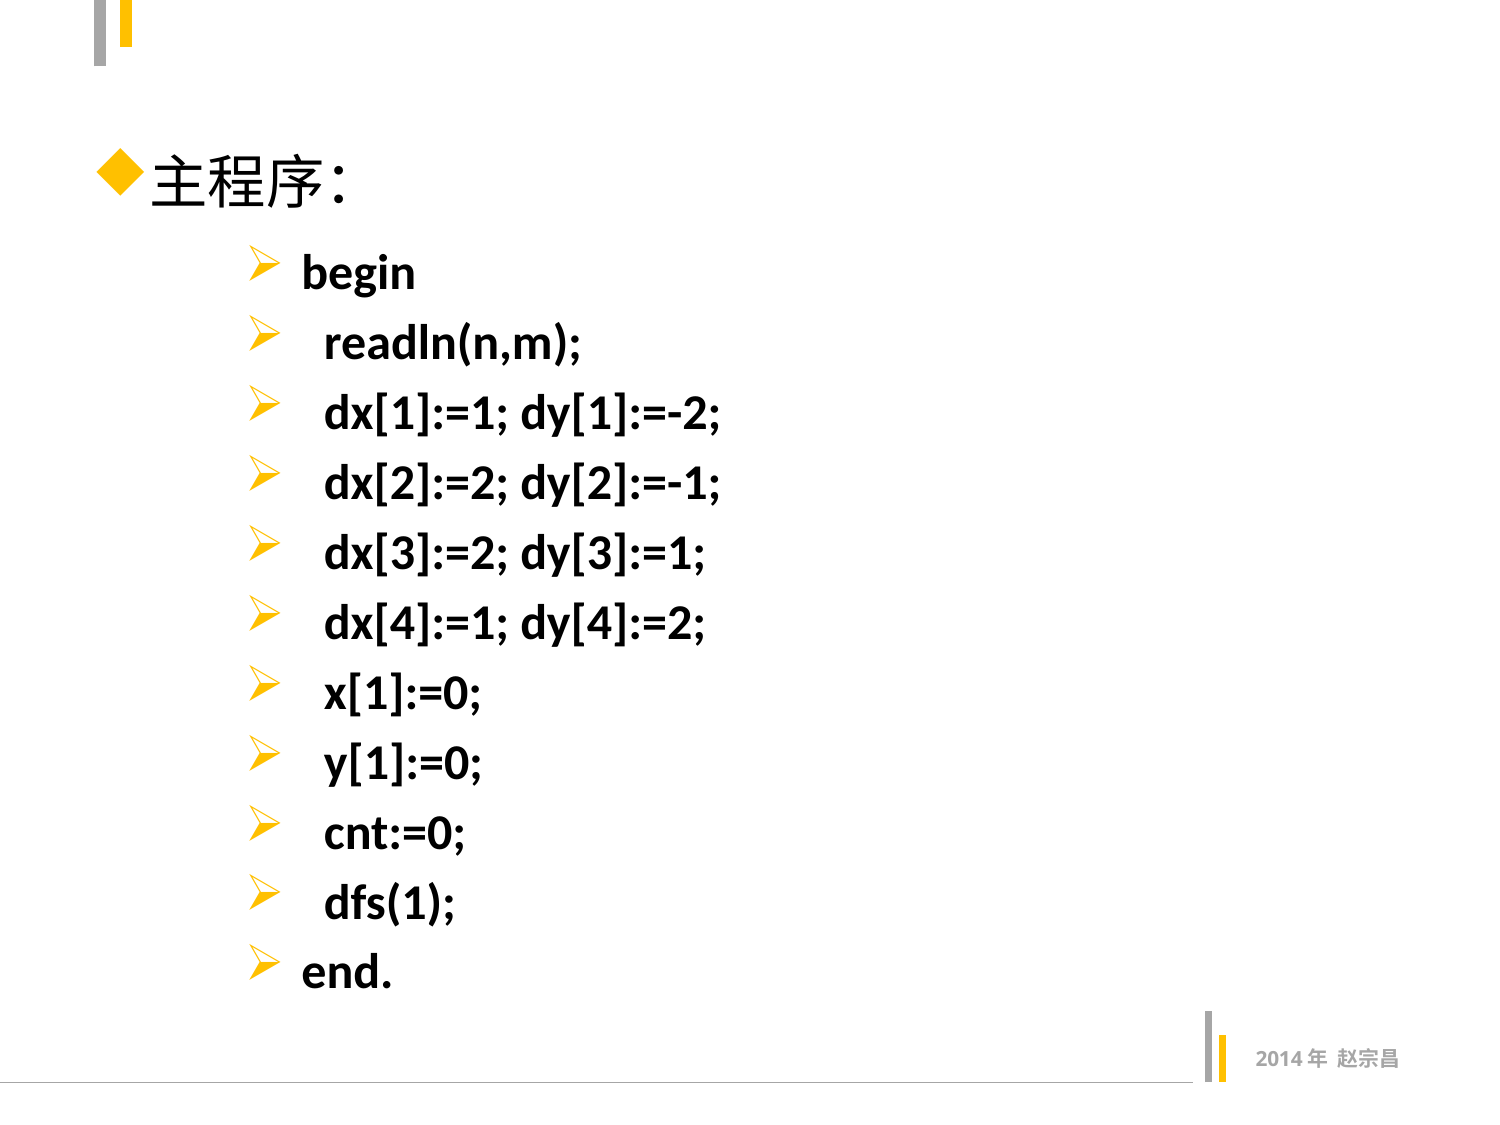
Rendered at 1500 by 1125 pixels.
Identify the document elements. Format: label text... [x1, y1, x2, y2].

list begin readln(n,m); dx[1]:=1; dy[1]:=-2; dx[2]:=2; dy[2]:=-1; dx[3]:=2; dy[3]:=1; dx[4]:=1; dy[4]:=2; x[1]:=0; y[1]:=0; cnt:=0; dfs(1); end. [230, 231, 1105, 1047]
list 主程序： [76, 137, 1427, 244]
